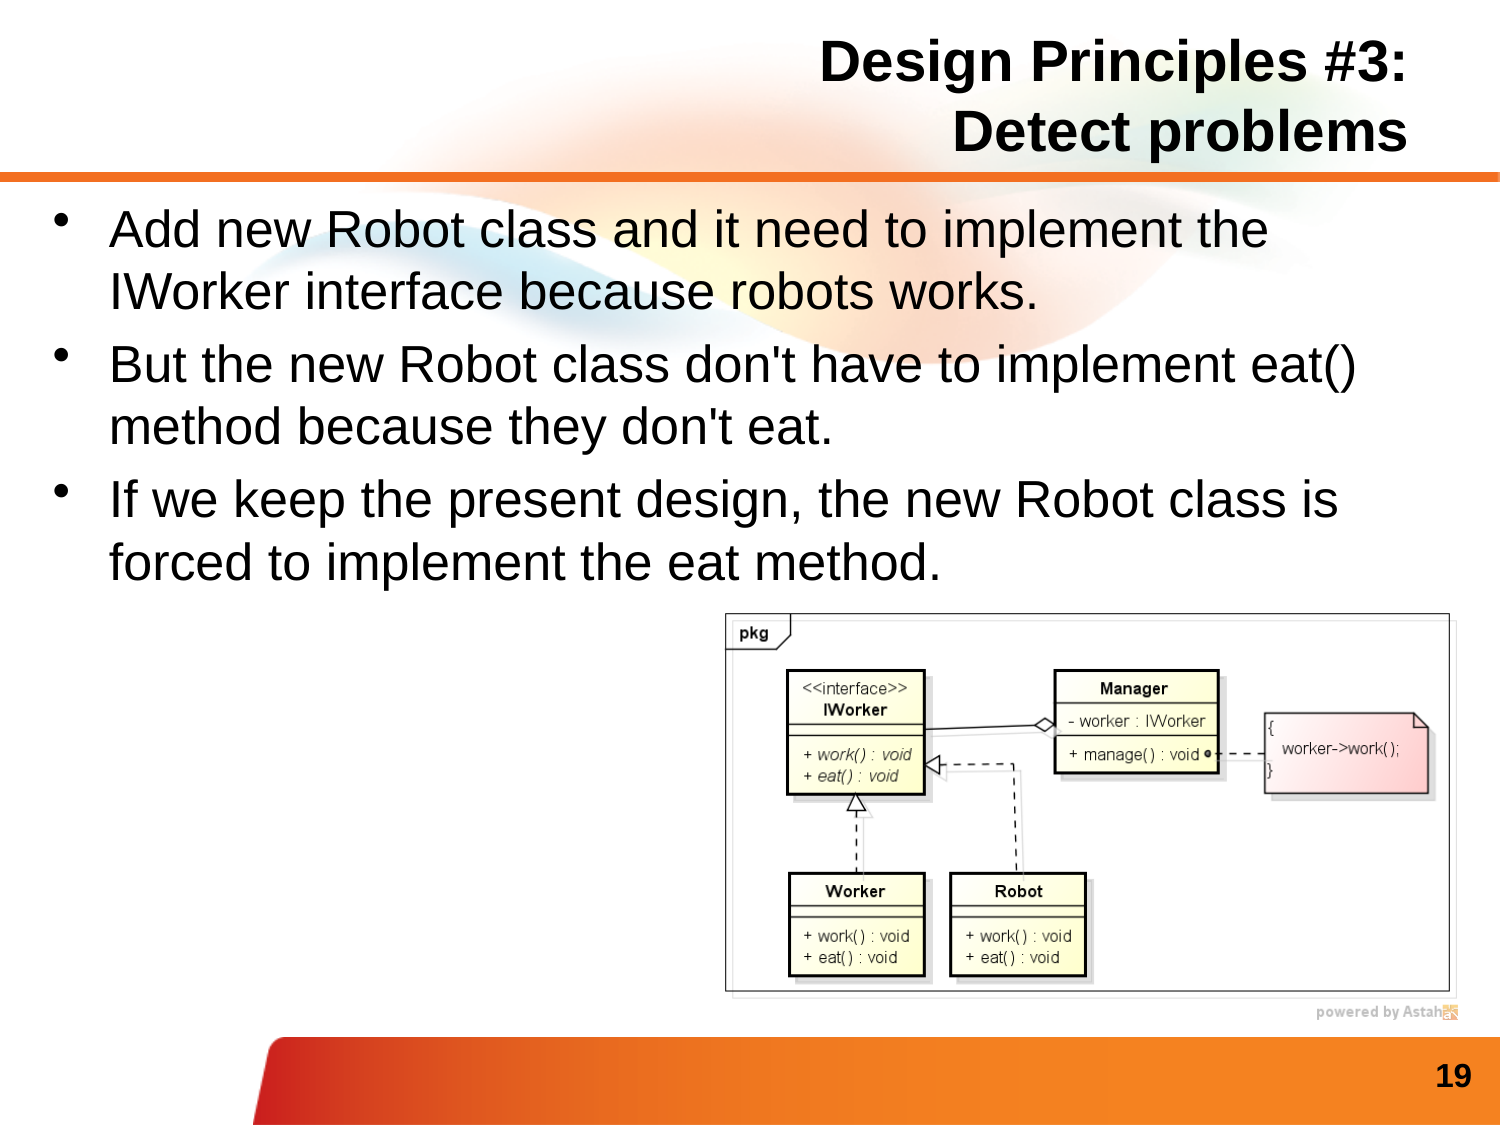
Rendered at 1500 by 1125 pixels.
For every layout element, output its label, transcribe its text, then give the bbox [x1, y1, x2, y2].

picture [0, 0, 1500, 187]
list Add new Robot class and it need to implement the IWorker interface because robots works. But the new Robot class don't have to implement eat() method because they don't eat. If we keep the present design, the new Robot class is forced to implement the eat method. [37, 187, 1463, 975]
title Design Principles #3: Detect problems [437, 24, 1425, 161]
picture [711, 599, 1463, 1026]
picture [253, 1037, 1500, 1125]
